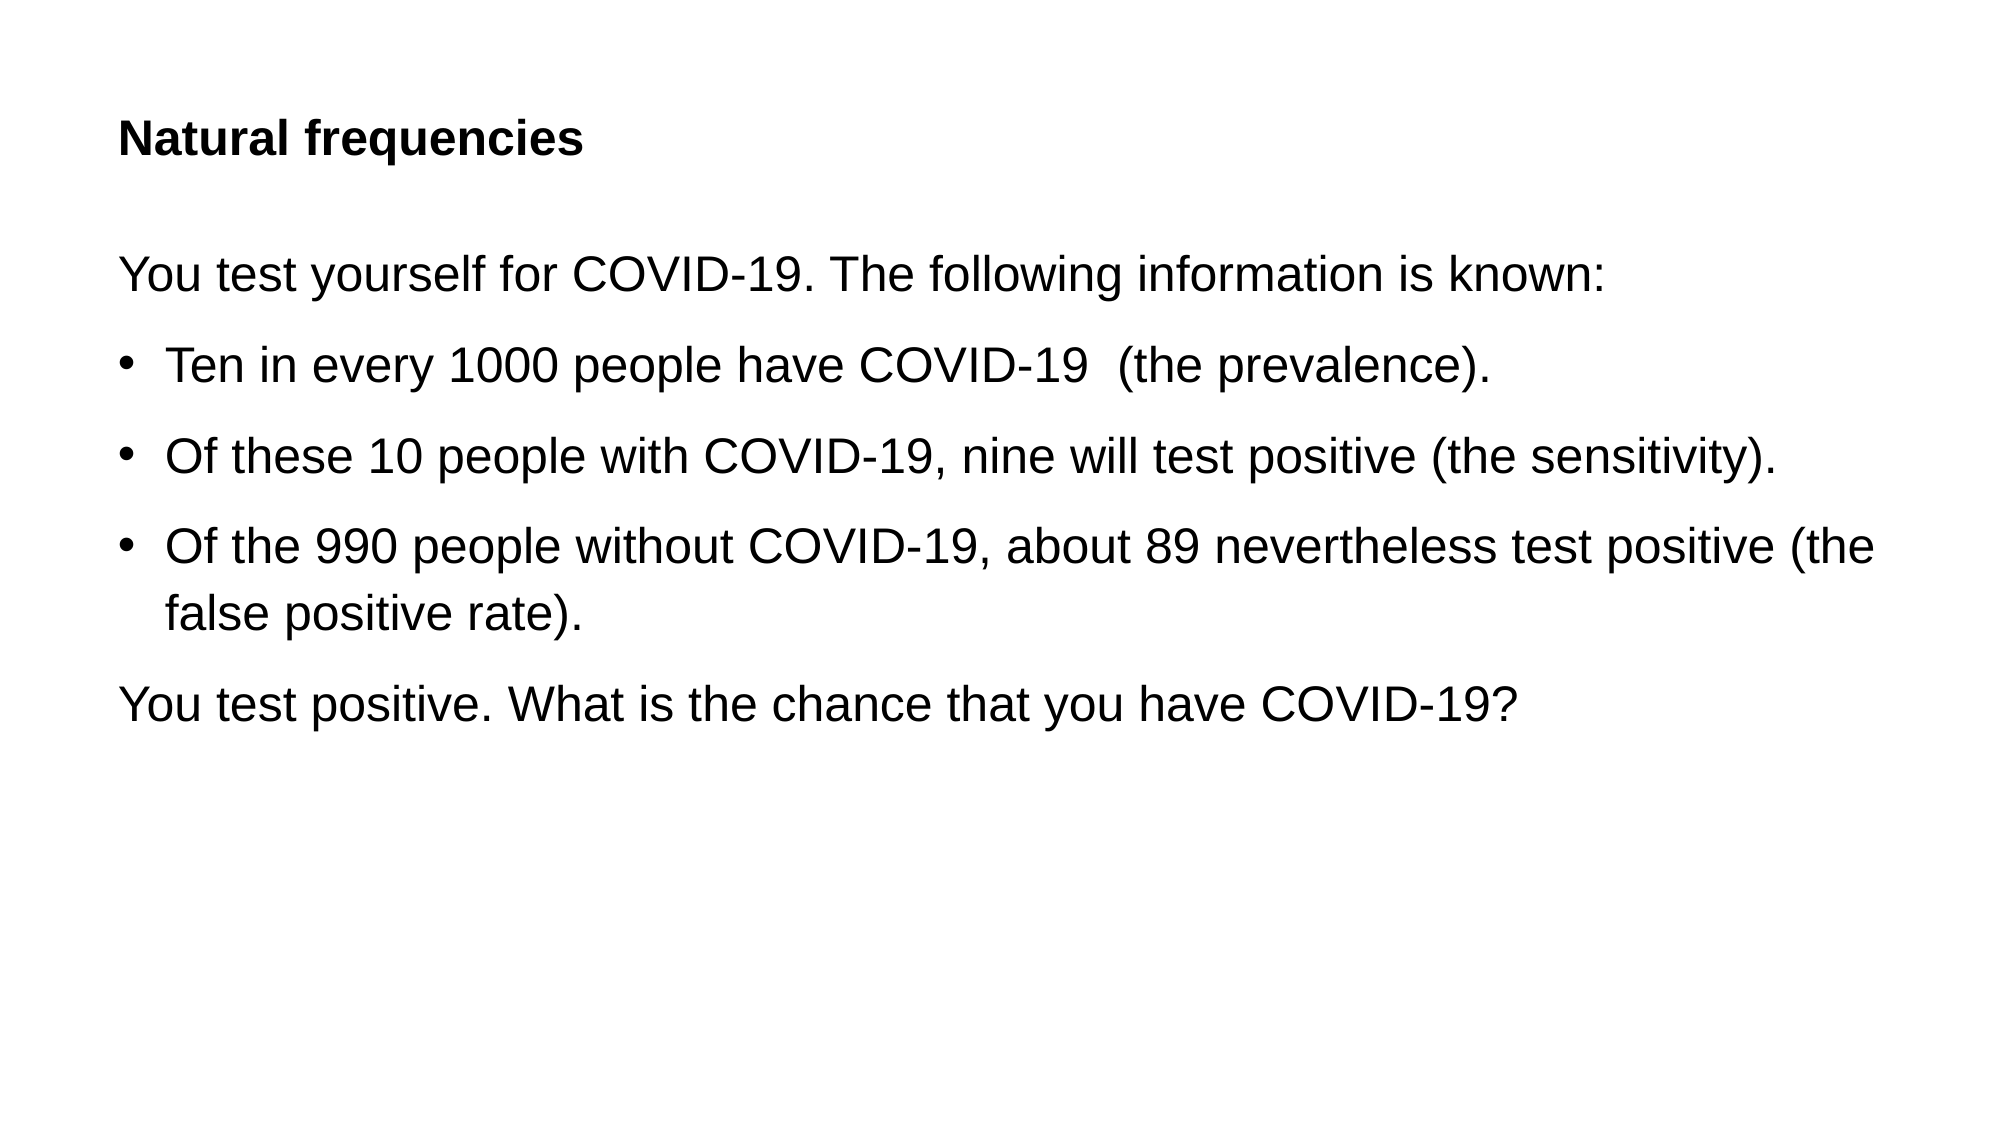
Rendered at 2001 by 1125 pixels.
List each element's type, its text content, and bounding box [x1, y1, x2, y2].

title Natural frequencies [102, 96, 1797, 174]
list You test yourself for COVID-19. The following information is known: Ten in every 1000 people have COVID-19 (the prevalence). Of these 10 people with COVID-19, nine will test positive (the sensitivity). Of the 990 people without COVID-19, about 89 nevertheless test positive (the false positive rate). You test positive. What is the chance that you have COVID-19? [102, 227, 1901, 898]
